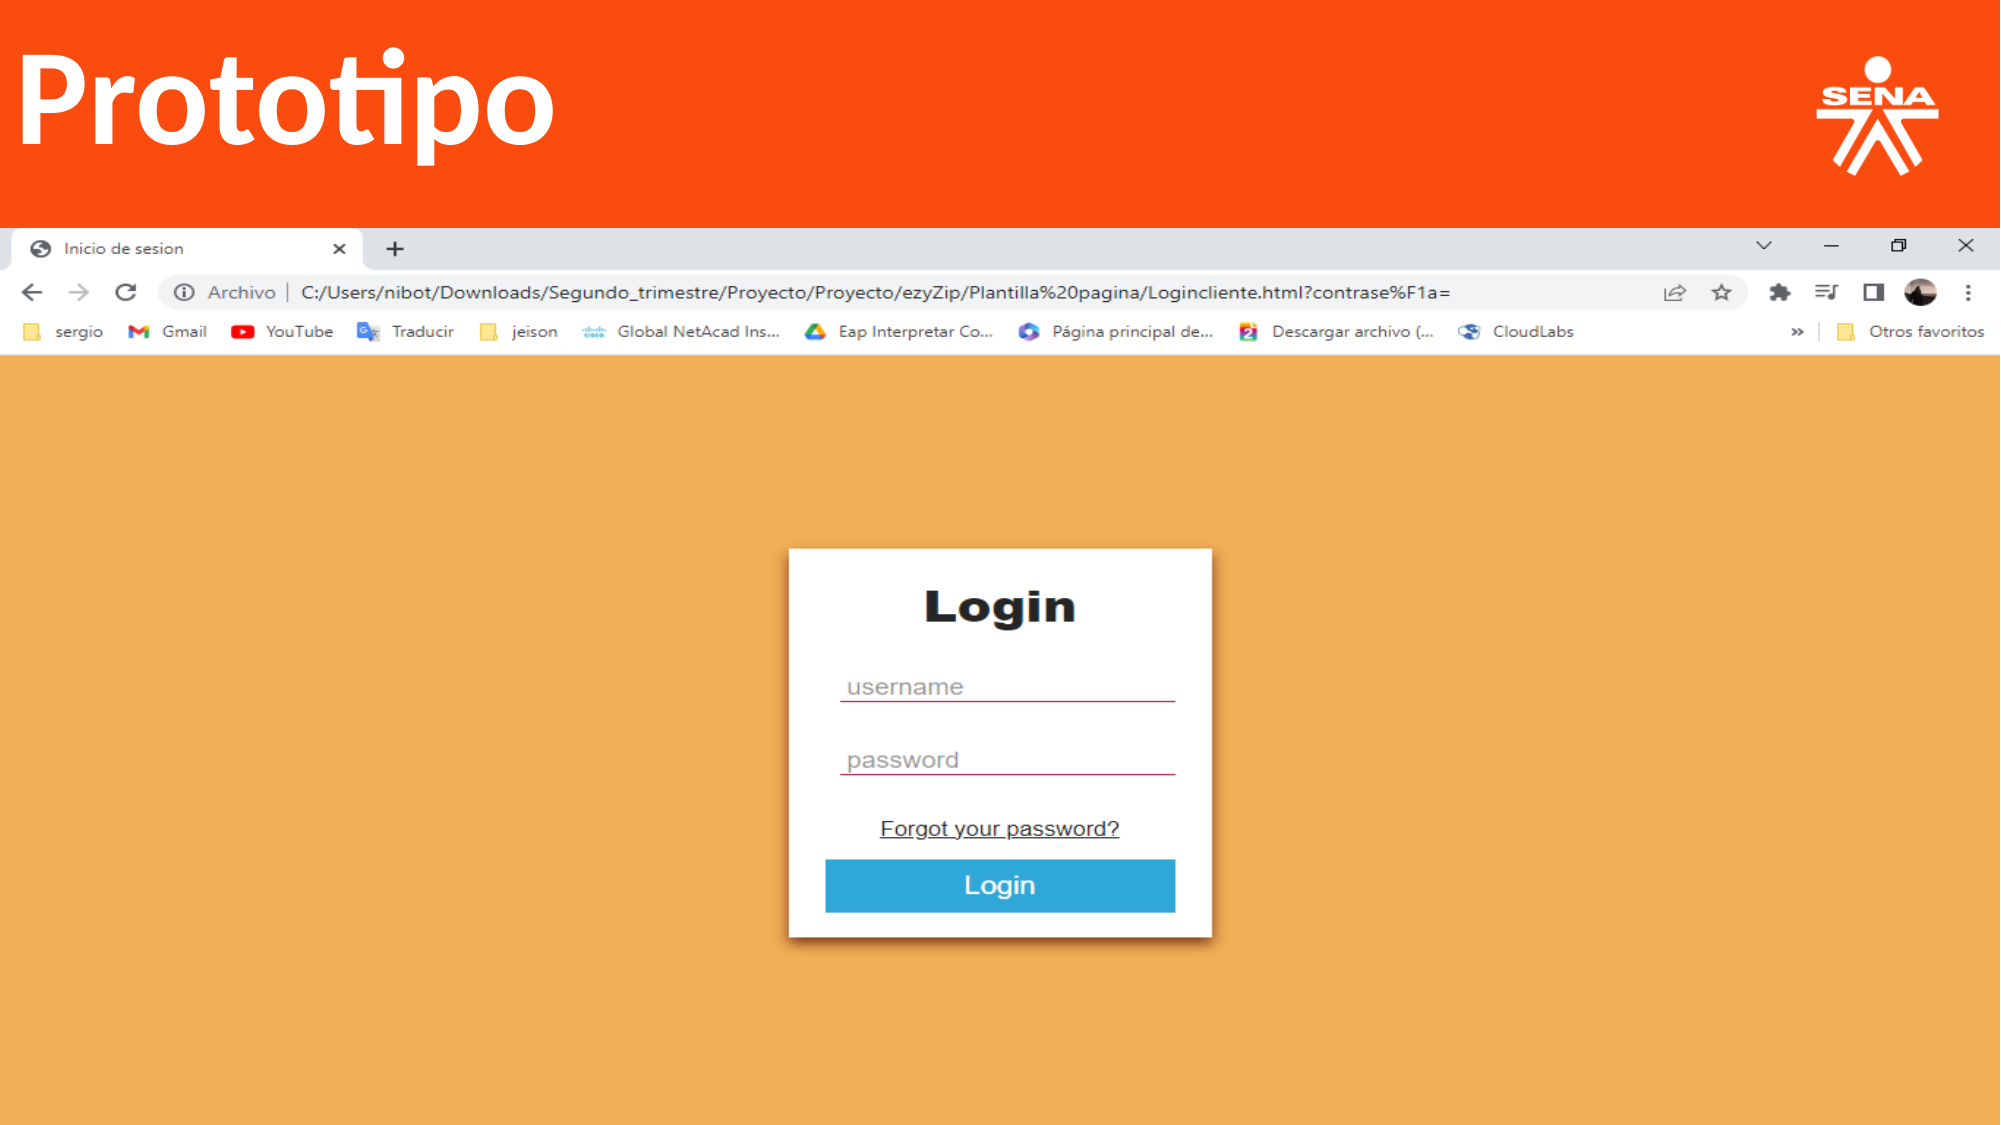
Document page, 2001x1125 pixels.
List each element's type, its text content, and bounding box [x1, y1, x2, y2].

picture [0, 0, 2000, 1125]
text_box Prototipo [0, 0, 1459, 180]
